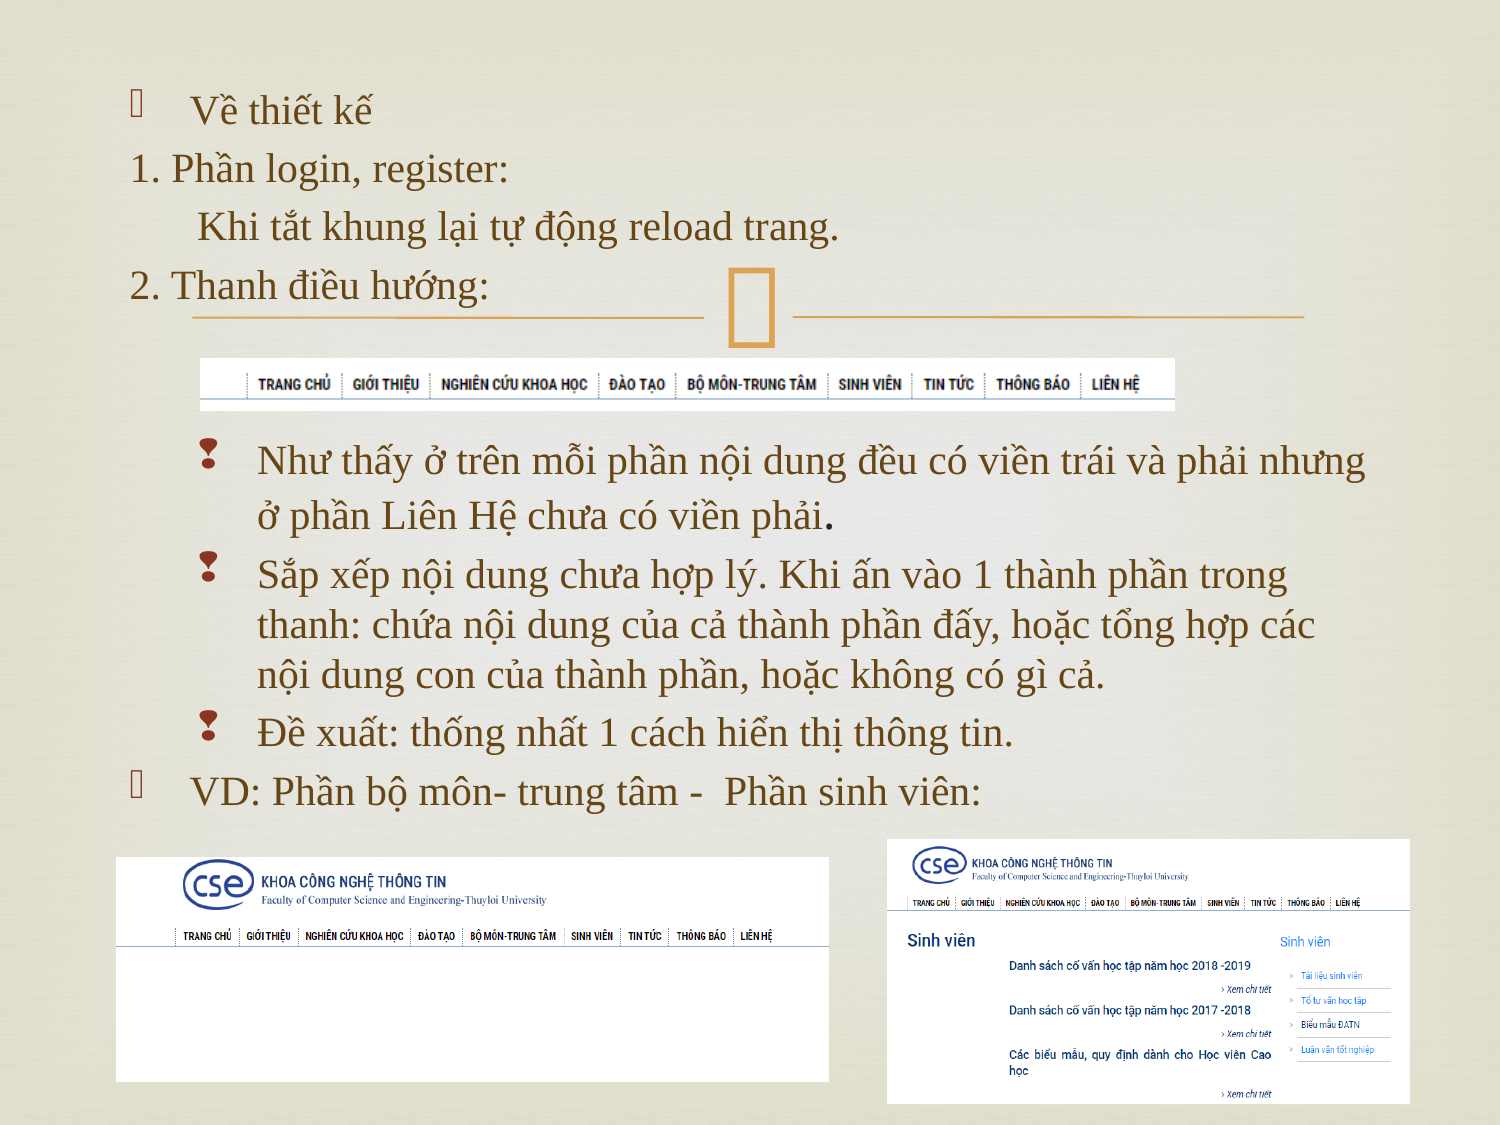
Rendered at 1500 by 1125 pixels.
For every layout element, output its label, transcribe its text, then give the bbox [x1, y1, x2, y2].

list Về thiết kế 1. Phần login, register: Khi tắt khung lại tự động reload trang. 2. Thanh điều hướng: Như thấy ở trên mỗi phần nội dung đều có viền trái và phải nhưng ở phần Liên Hệ chưa có viền phải. Sắp xếp nội dung chưa hợp lý. Khi ấn vào 1 thành phần trong thanh: chứa nội dung của cả thành phần đấy, hoặc tổng hợp các nội dung con của thành phần, hoặc không có gì cả. Đề xuất: thống nhất 1 cách hiển thị thông tin. VD: Phần bộ môn- trung tâm - Phần sinh viên: [114, 75, 1386, 1005]
picture [115, 857, 830, 1083]
picture [886, 838, 1411, 1104]
picture [199, 357, 1176, 411]
